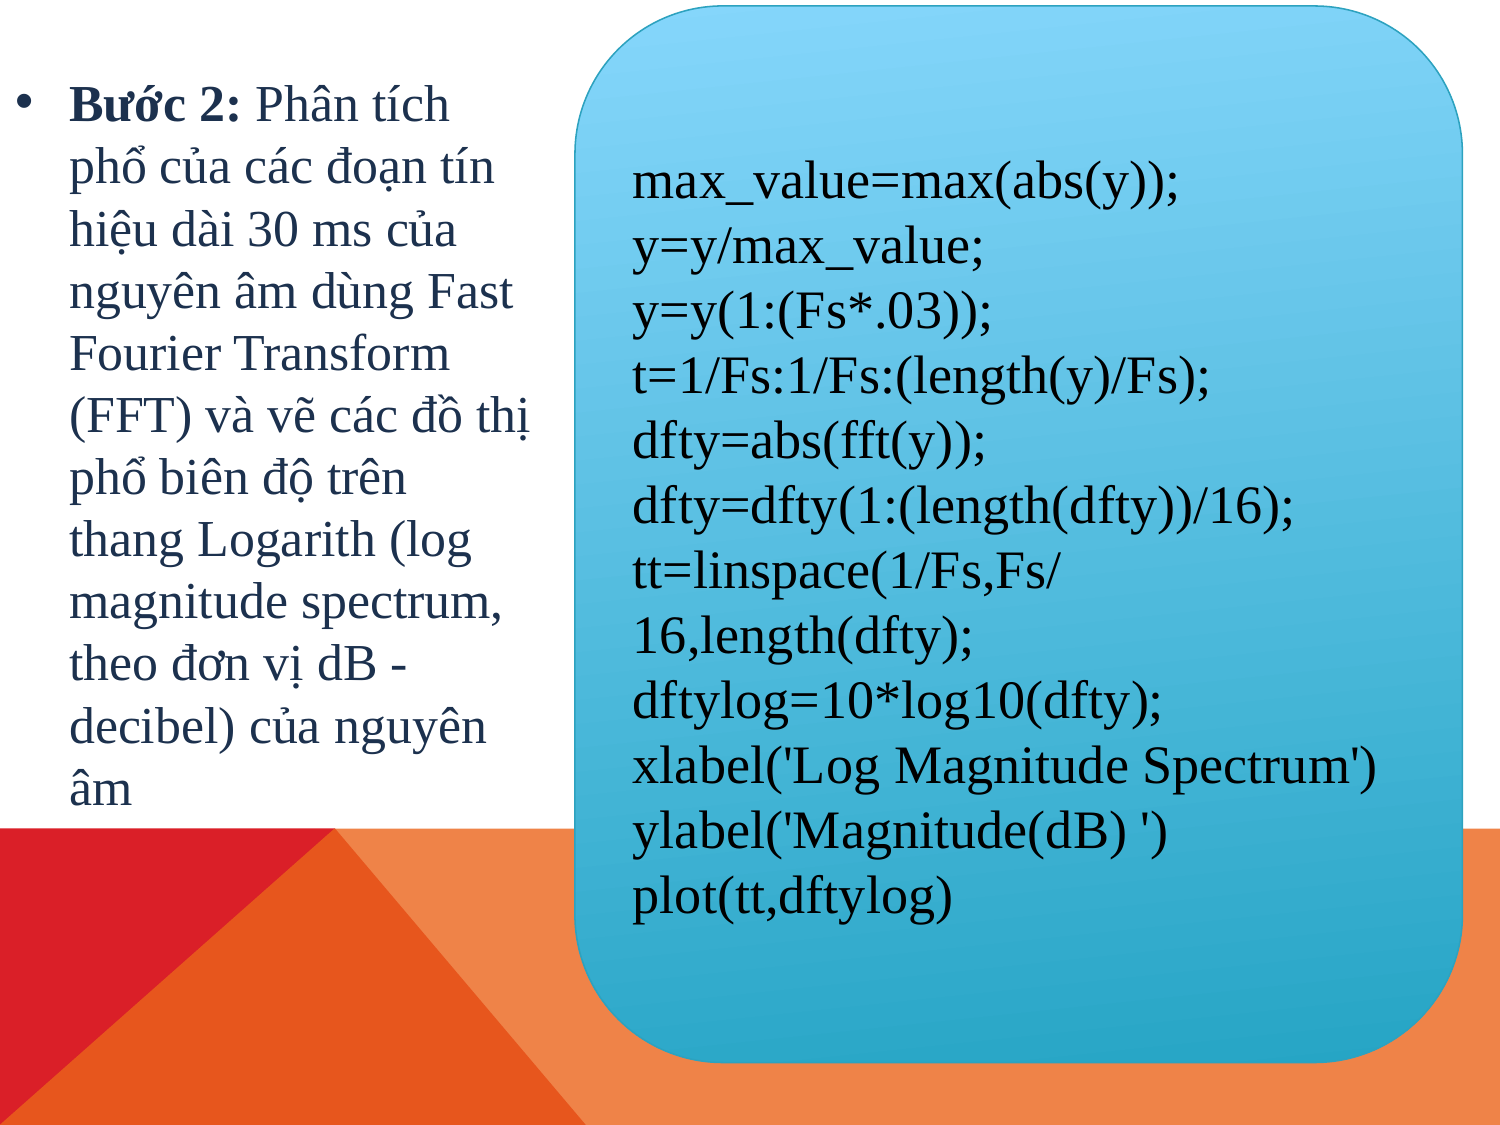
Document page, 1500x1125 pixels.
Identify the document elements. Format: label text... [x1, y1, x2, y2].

list Bước 2: Phân tích phổ của các đoạn tín hiệu dài 30 ms của nguyên âm dùng Fast Fourier Transform (FFT) và vẽ các đồ thị phổ biên độ trên thang Logarith (log magnitude spectrum, theo đơn vị dB -decibel) của nguyên âm [0, 62, 550, 825]
text_box max_value=max(abs(y)); y=y/max_value; y=y(1:(Fs*.03)); t=1/Fs:1/Fs:(length(y)/Fs); dfty=abs(fft(y)); dfty=dfty(1:(length(dfty))/16); tt=linspace(1/Fs,Fs/16,length(dfty); dftylog=10*log10(dfty); xlabel('Log Magnitude Spectrum') ylabel('Magnitude(dB) ') plot(tt,dftylog) [574, 5, 1464, 1064]
